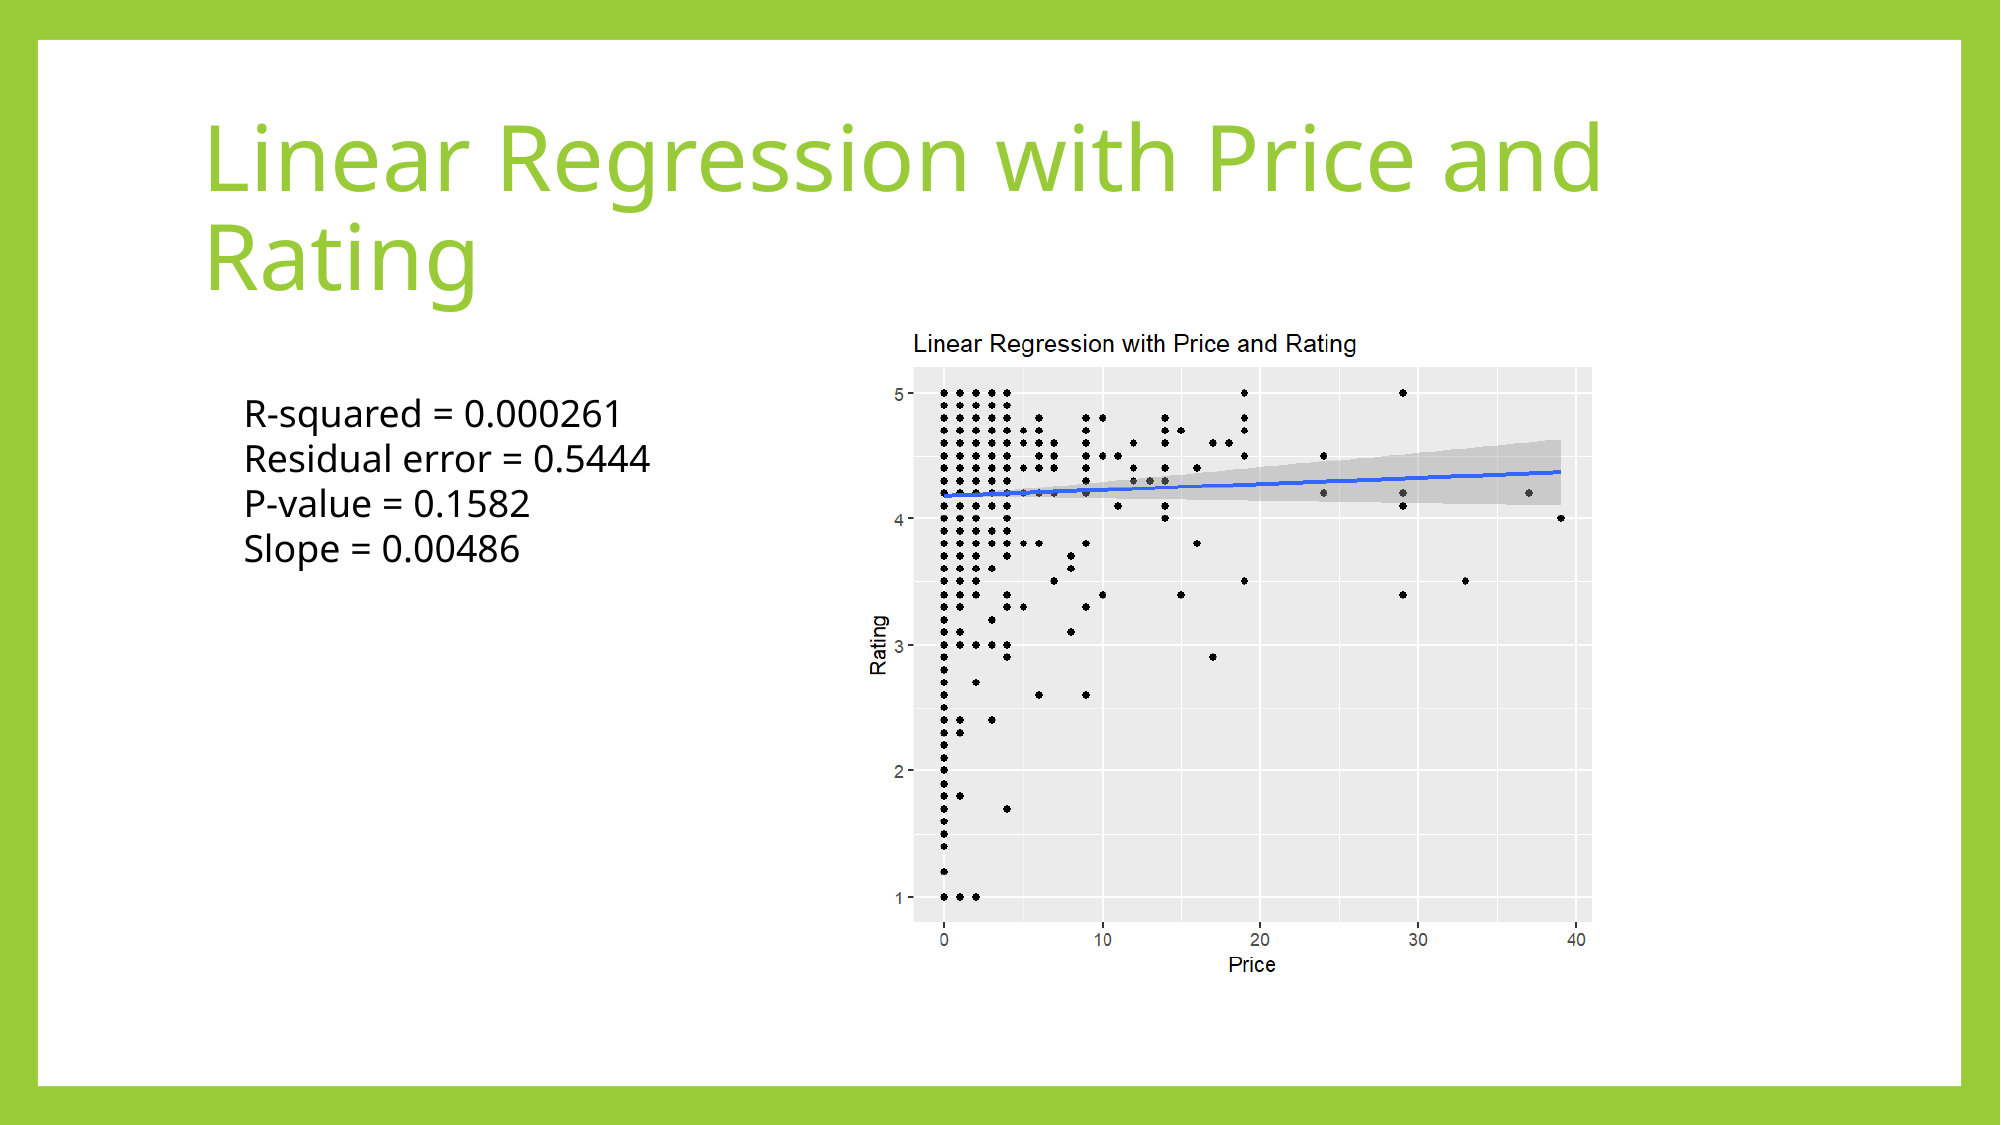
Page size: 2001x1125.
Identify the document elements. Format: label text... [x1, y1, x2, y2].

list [858, 322, 1603, 986]
text_box R-squared = 0.000261 Residual error = 0.5444 P-value = 0.1582 Slope = 0.00486 [228, 382, 666, 578]
title Linear Regression with Price and Rating [187, 99, 1808, 323]
